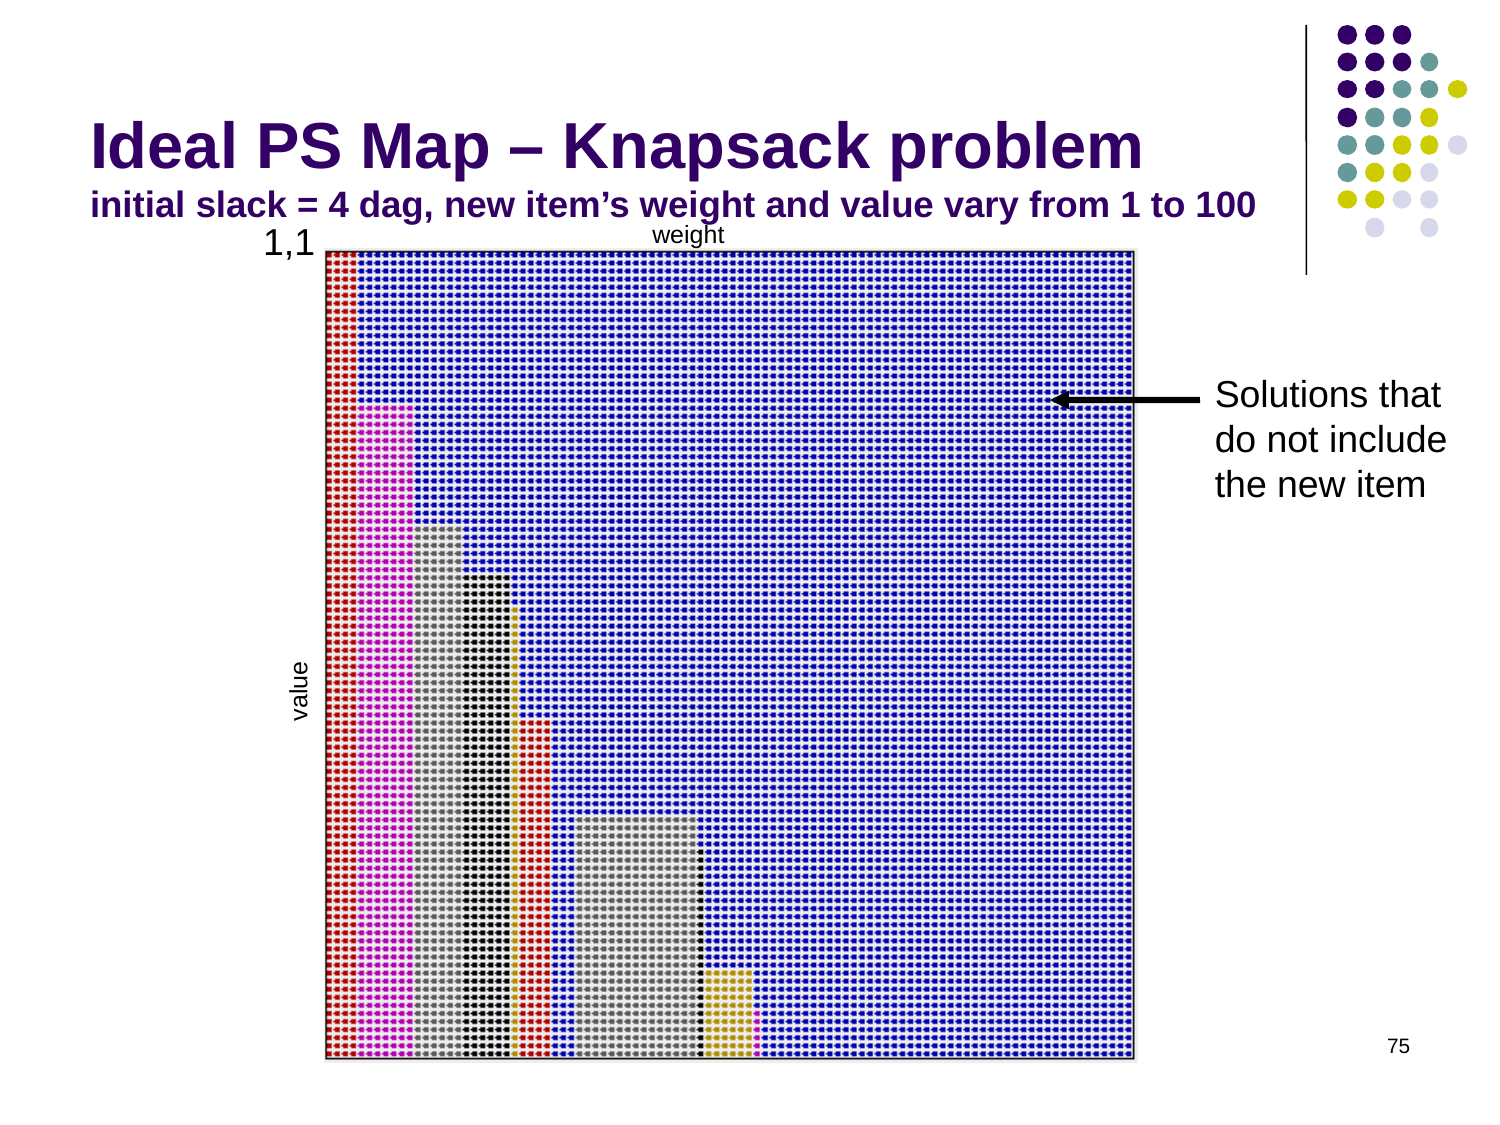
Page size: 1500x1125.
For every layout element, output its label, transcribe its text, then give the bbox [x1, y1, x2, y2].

title Ideal PS Map – Knapsack problem initial slack = 4 dag, new item’s weight and value vary from 1 to 100 [75, 20, 1313, 233]
text_box weight [637, 210, 800, 246]
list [324, 248, 1138, 1063]
text_box value [275, 573, 319, 736]
slide_number 75 [1074, 1024, 1426, 1101]
text_box 1,1 [248, 210, 330, 271]
text_box Solutions that do not include the new item [1200, 362, 1463, 513]
